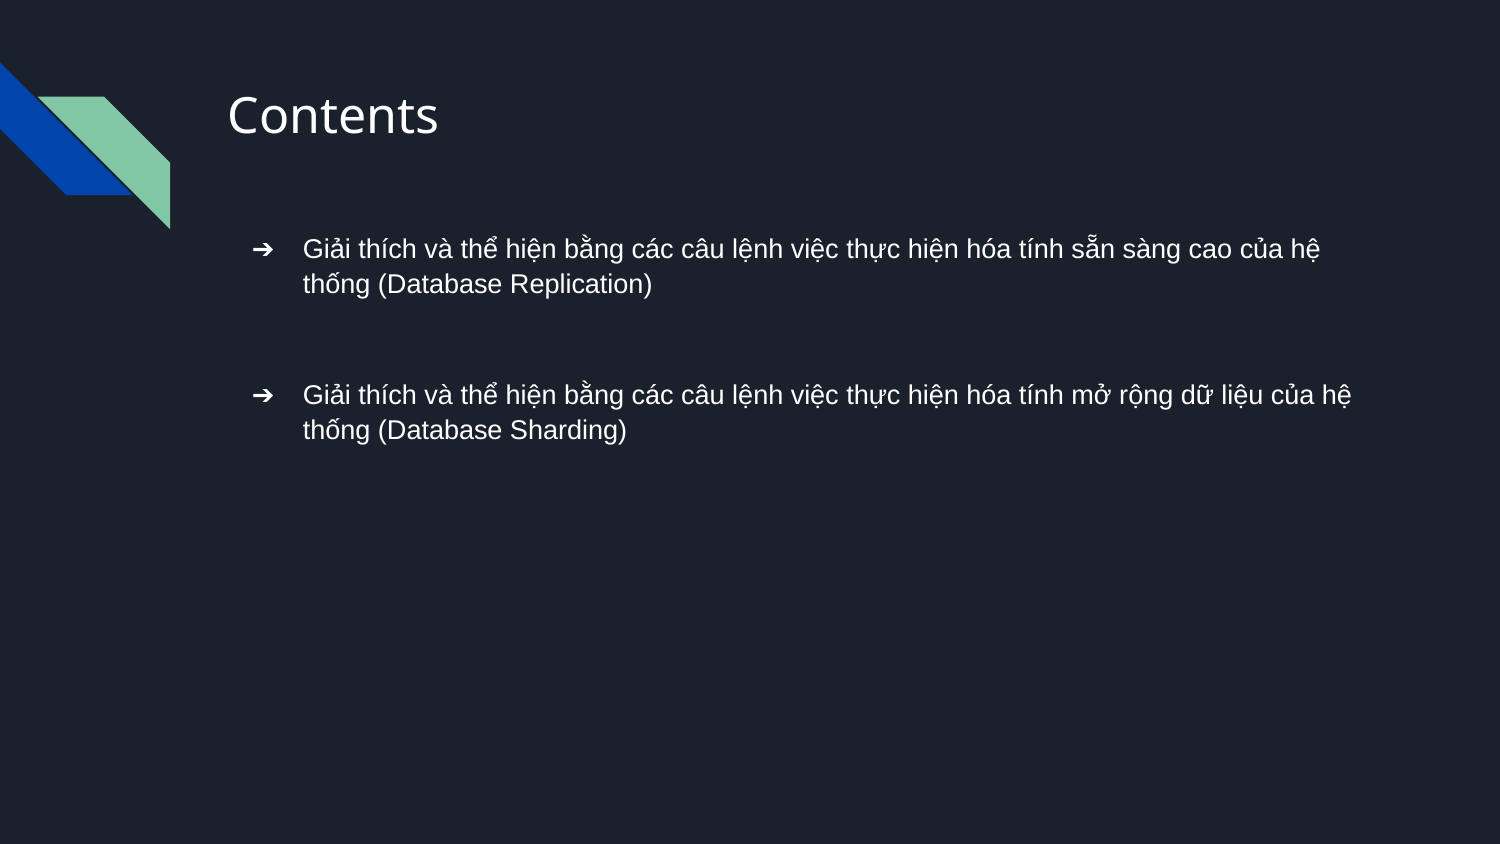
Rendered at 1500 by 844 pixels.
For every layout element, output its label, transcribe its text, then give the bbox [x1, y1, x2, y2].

list Giải thích và thể hiện bằng các câu lệnh việc thực hiện hóa tính sẵn sàng cao của hệ thống (Database Replication) Giải thích và thể hiện bằng các câu lệnh việc thực hiện hóa tính mở rộng dữ liệu của hệ thống (Database Sharding) [212, 214, 1368, 735]
title Contents [212, 64, 1368, 214]
